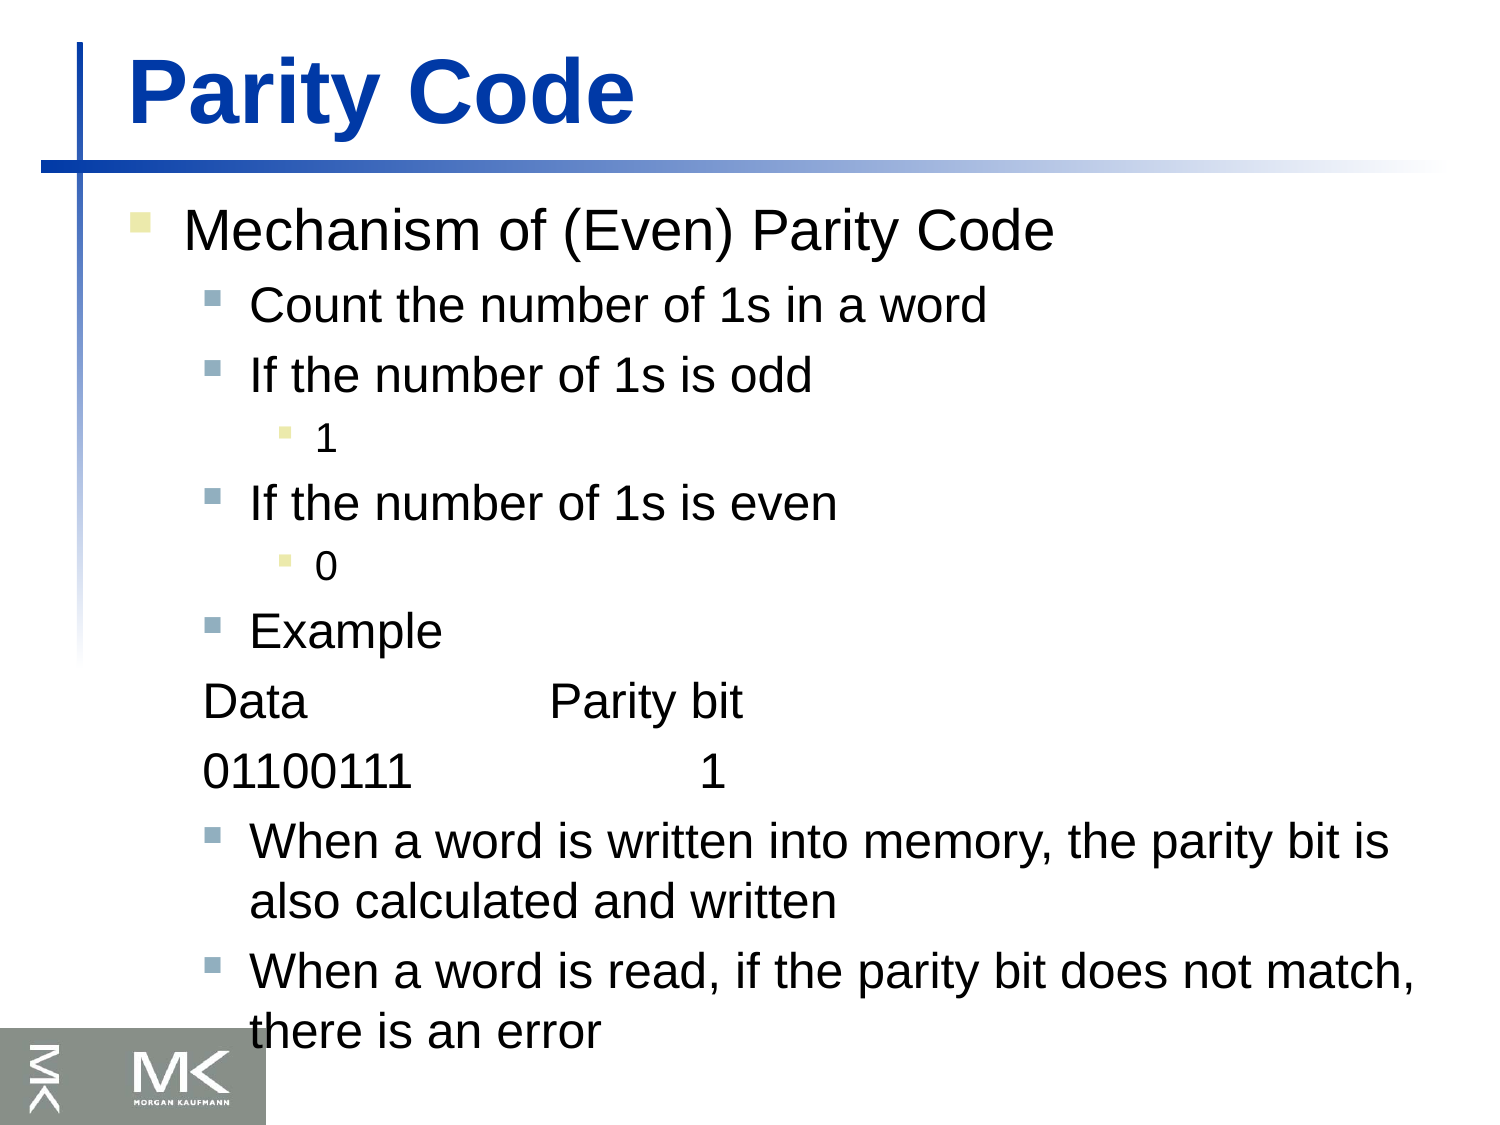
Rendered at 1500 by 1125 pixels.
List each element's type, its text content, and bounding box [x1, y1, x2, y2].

list Mechanism of (Even) Parity Code Count the number of 1s in a word If the number of 1s is odd 1 If the number of 1s is even 0 Example Data Parity bit 01100111 1 When a word is written into memory, the parity bit is also calculated and written When a word is read, if the parity bit does not match, there is an error [112, 184, 1469, 1024]
title Parity Code [112, 23, 1468, 149]
picture [0, 1028, 266, 1125]
